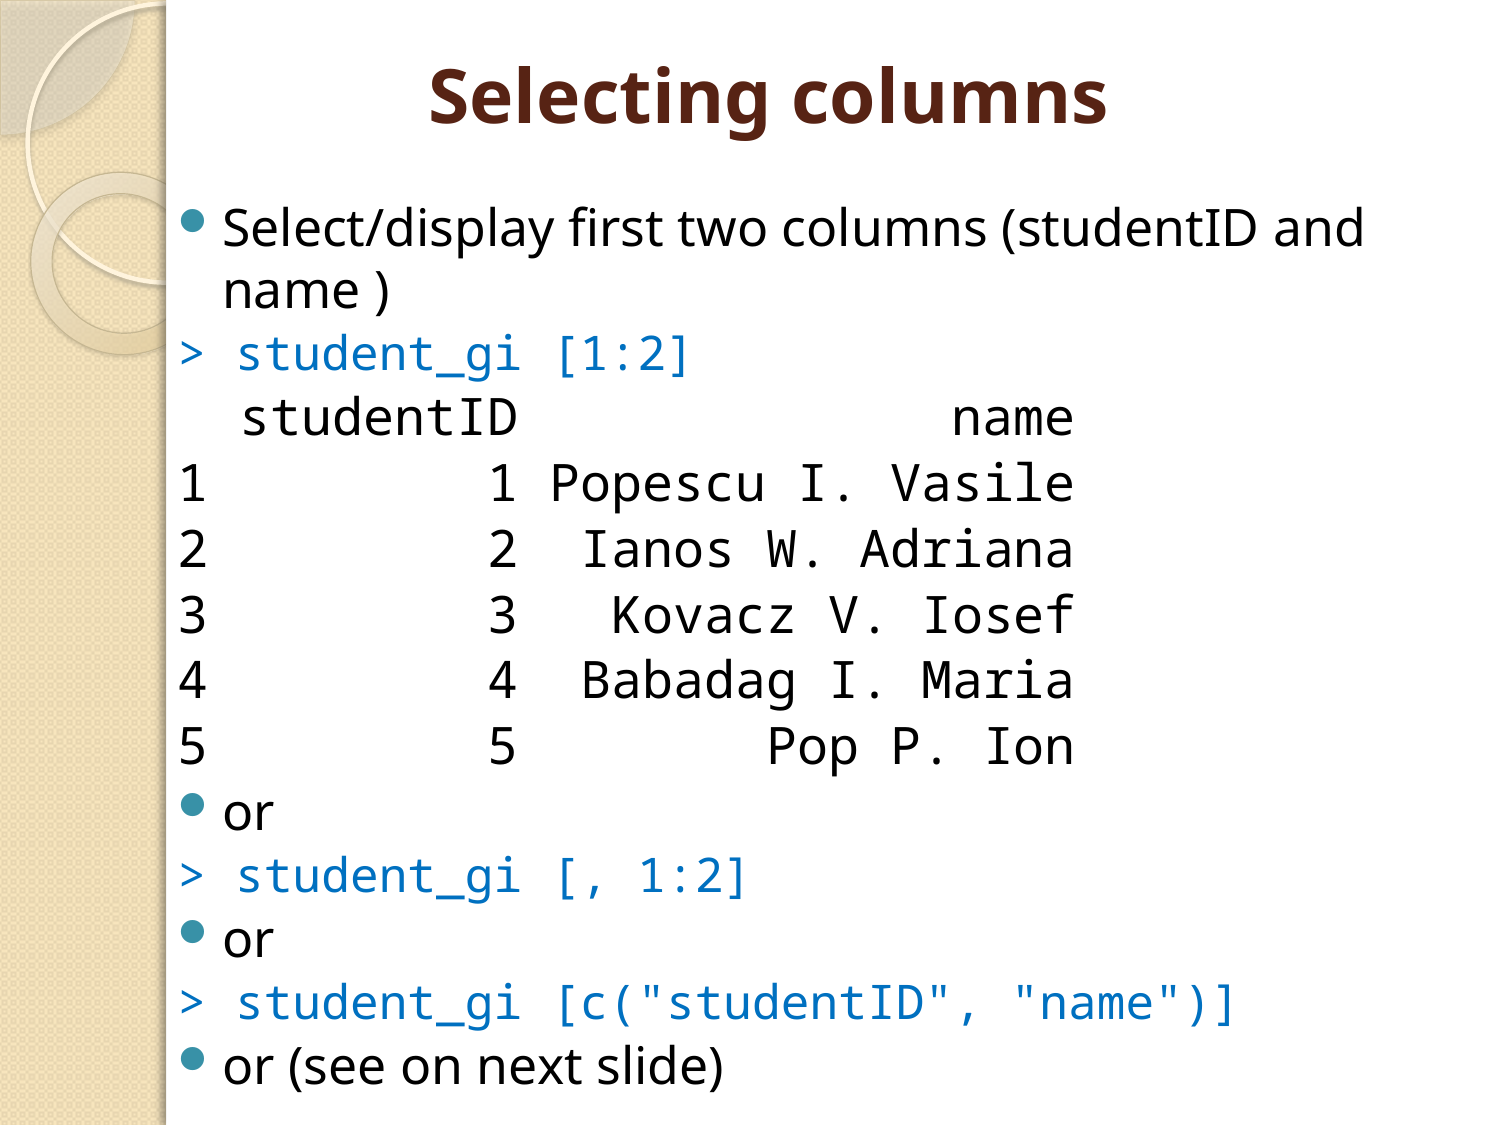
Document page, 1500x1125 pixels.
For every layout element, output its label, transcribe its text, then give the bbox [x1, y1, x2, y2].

title Selecting columns [50, 0, 1488, 188]
list Select/display first two columns (studentID and name ) > student_gi [1:2] studentID name 1 1 Popescu I. Vasile 2 2 Ianos W. Adriana 3 3 Kovacz V. Iosef 4 4 Babadag I. Maria 5 5 Pop P. Ion or > student_gi [, 1:2] or > student_gi [c("studentID", "name")] or (see on next slide) [150, 187, 1500, 1113]
